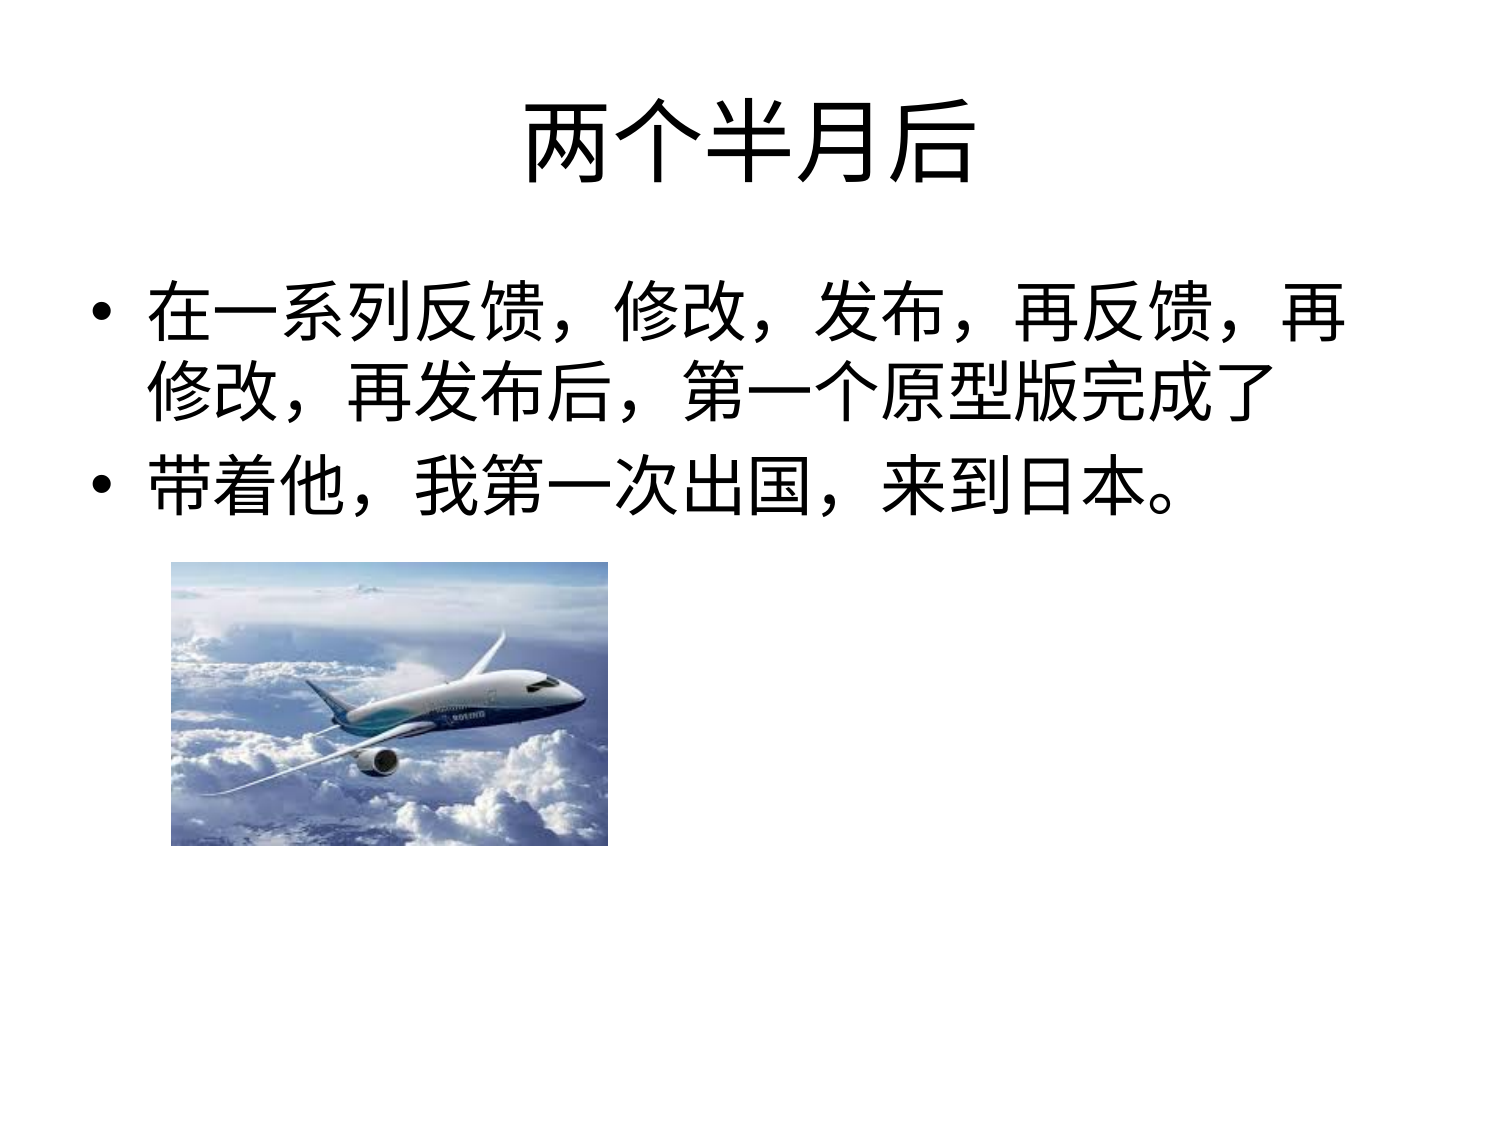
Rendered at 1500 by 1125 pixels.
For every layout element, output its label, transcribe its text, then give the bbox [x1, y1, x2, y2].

picture [170, 562, 608, 846]
list 在一系列反馈，修改，发布，再反馈，再修改，再发布后，第一个原型版完成了 带着他，我第一次出国，来到日本。 [75, 262, 1425, 1005]
title 两个半月后 [75, 45, 1425, 233]
